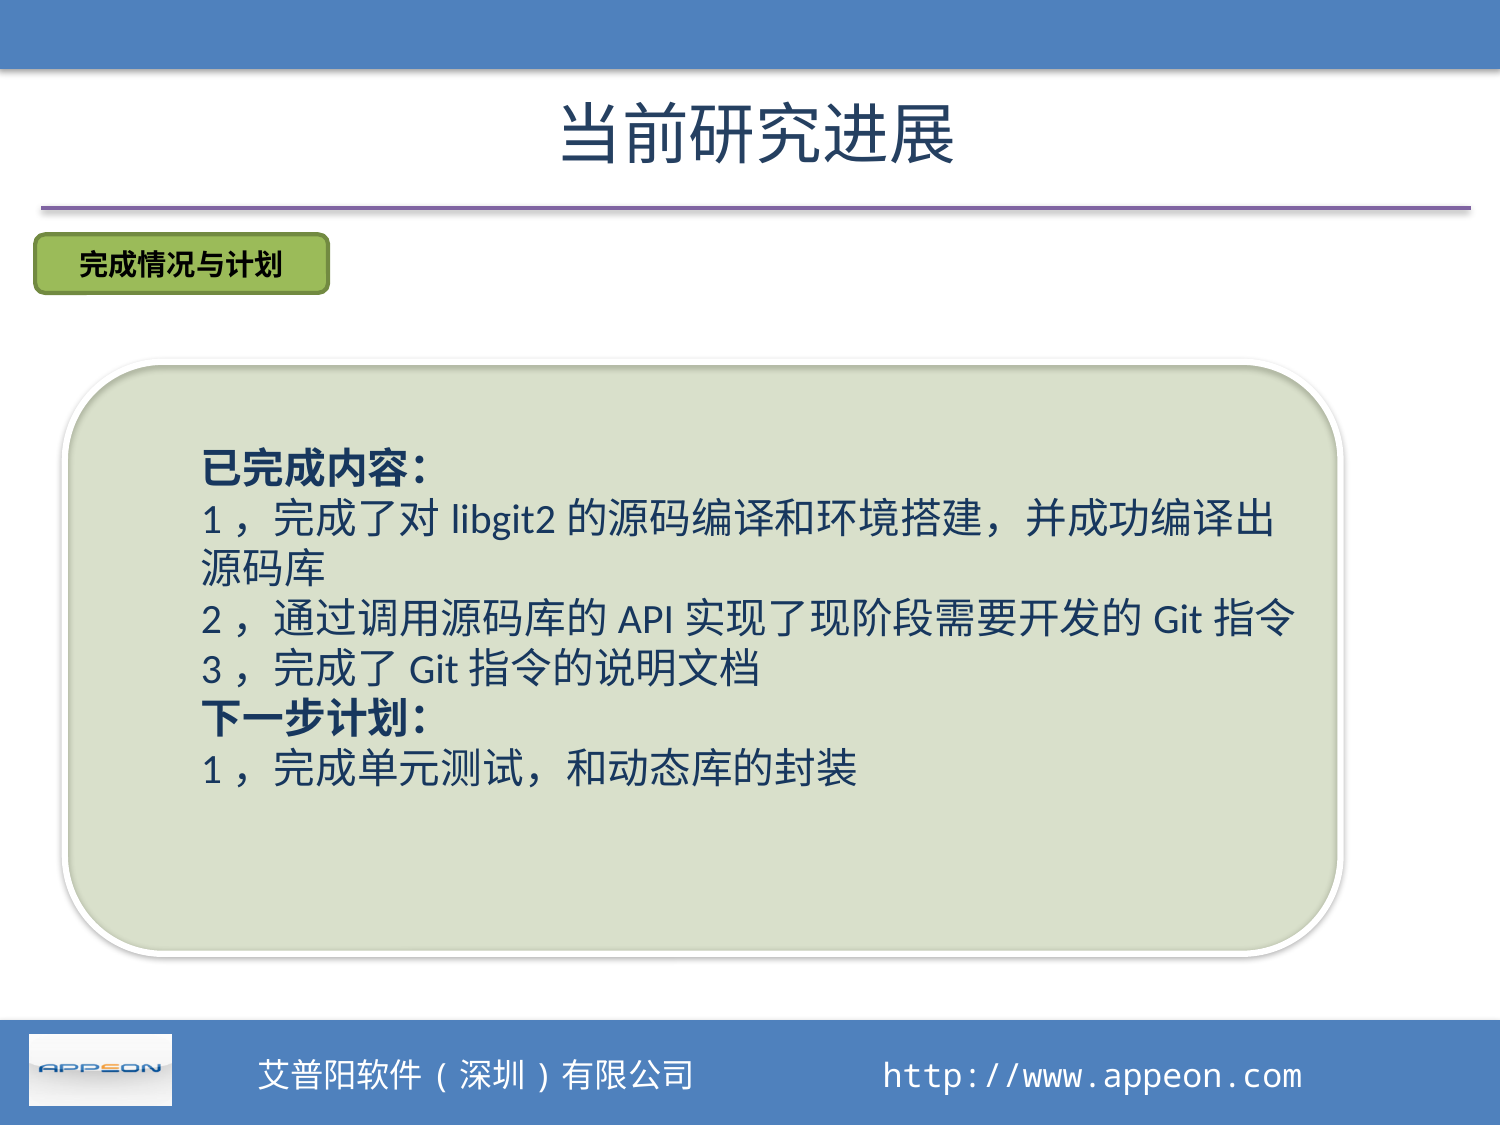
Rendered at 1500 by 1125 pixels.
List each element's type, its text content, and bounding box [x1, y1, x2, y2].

text_box 已完成内容： 1，完成了对libgit2的源码编译和环境搭建，并成功编译出源码库 2，通过调用源码库的API实现了现阶段需要开发的Git指令 3，完成了Git指令的说明文档 下一步计划： 1，完成单元测试，和动态库的封装 [185, 434, 1314, 800]
text_box [0, 0, 1500, 69]
picture [29, 1034, 172, 1107]
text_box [0, 1022, 1500, 1125]
text_box 完成情况与计划 [33, 232, 331, 296]
text_box ： [29, 229, 1420, 305]
text_box 当前研究进展 [80, 84, 1431, 190]
text_box [61, 358, 1344, 957]
